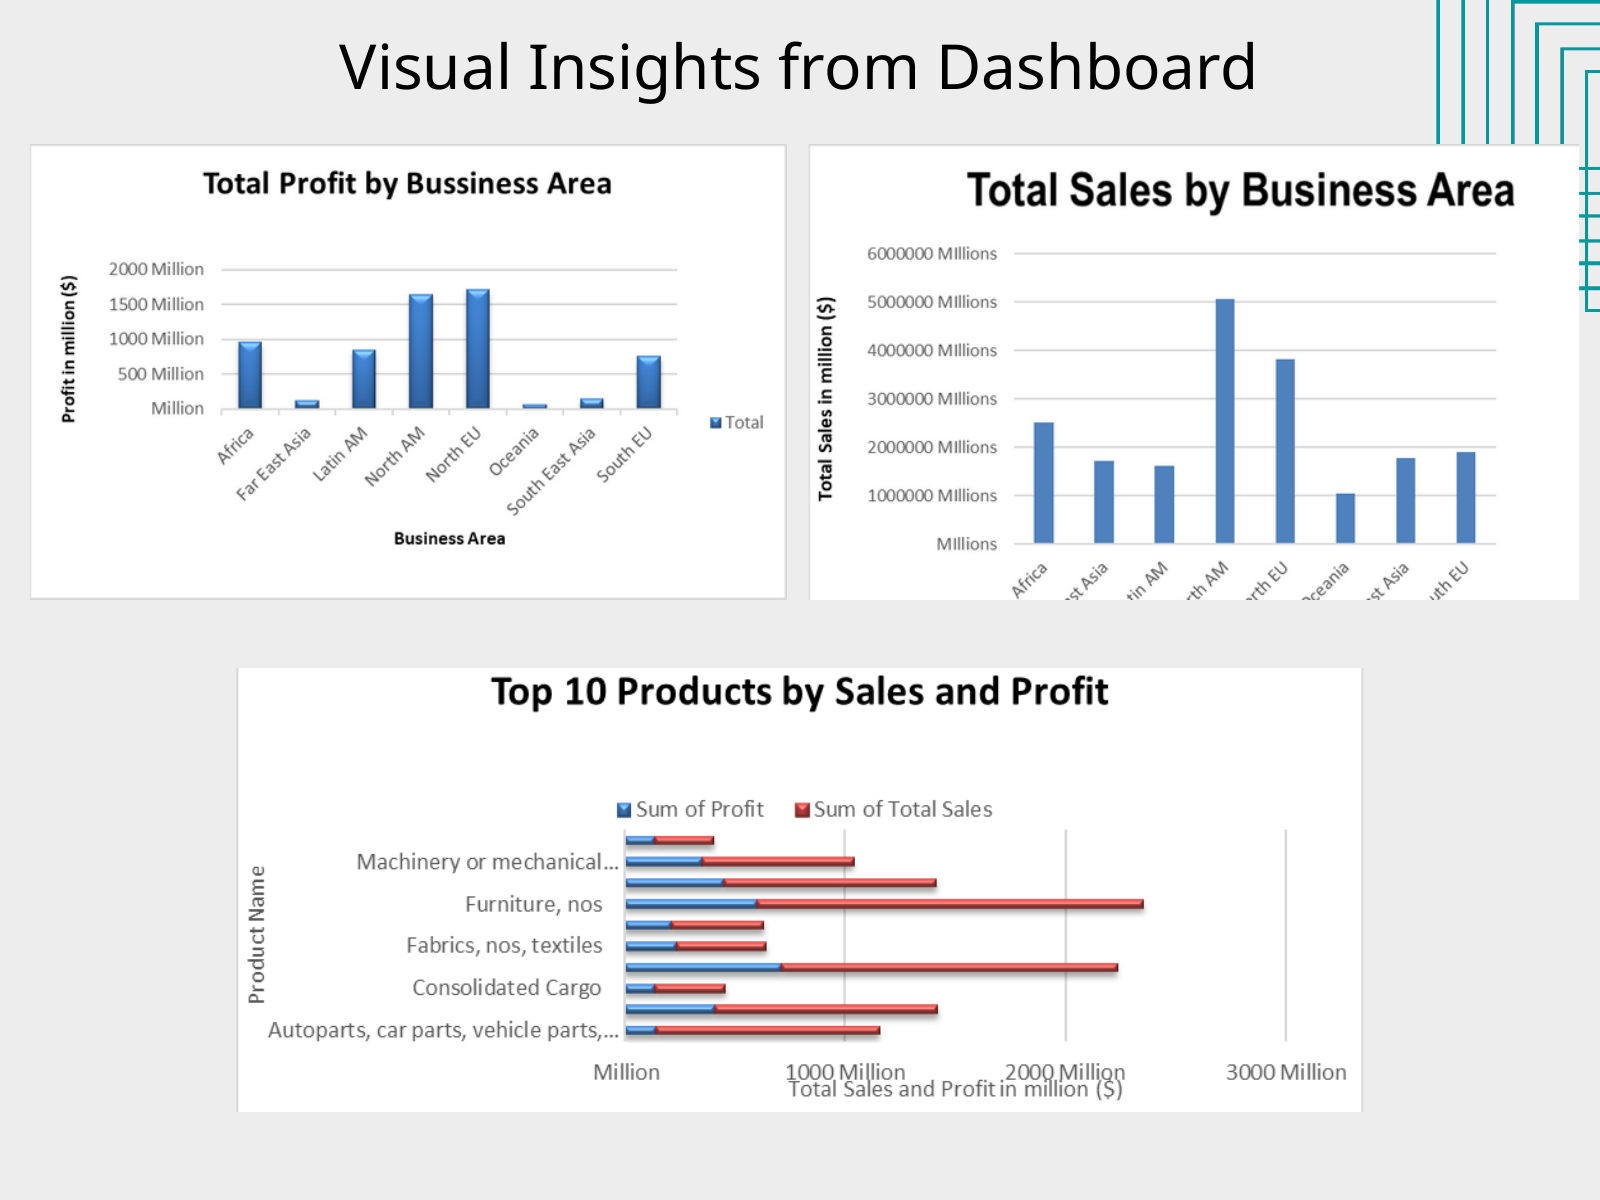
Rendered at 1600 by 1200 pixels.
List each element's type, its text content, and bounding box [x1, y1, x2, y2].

text_box [1436, 0, 1461, 144]
text_box [1461, 0, 1600, 338]
text_box [236, 668, 1364, 1112]
text_box Visual Insights from Dashboard [94, 26, 1436, 102]
text_box [808, 144, 1580, 601]
text_box [29, 144, 787, 601]
